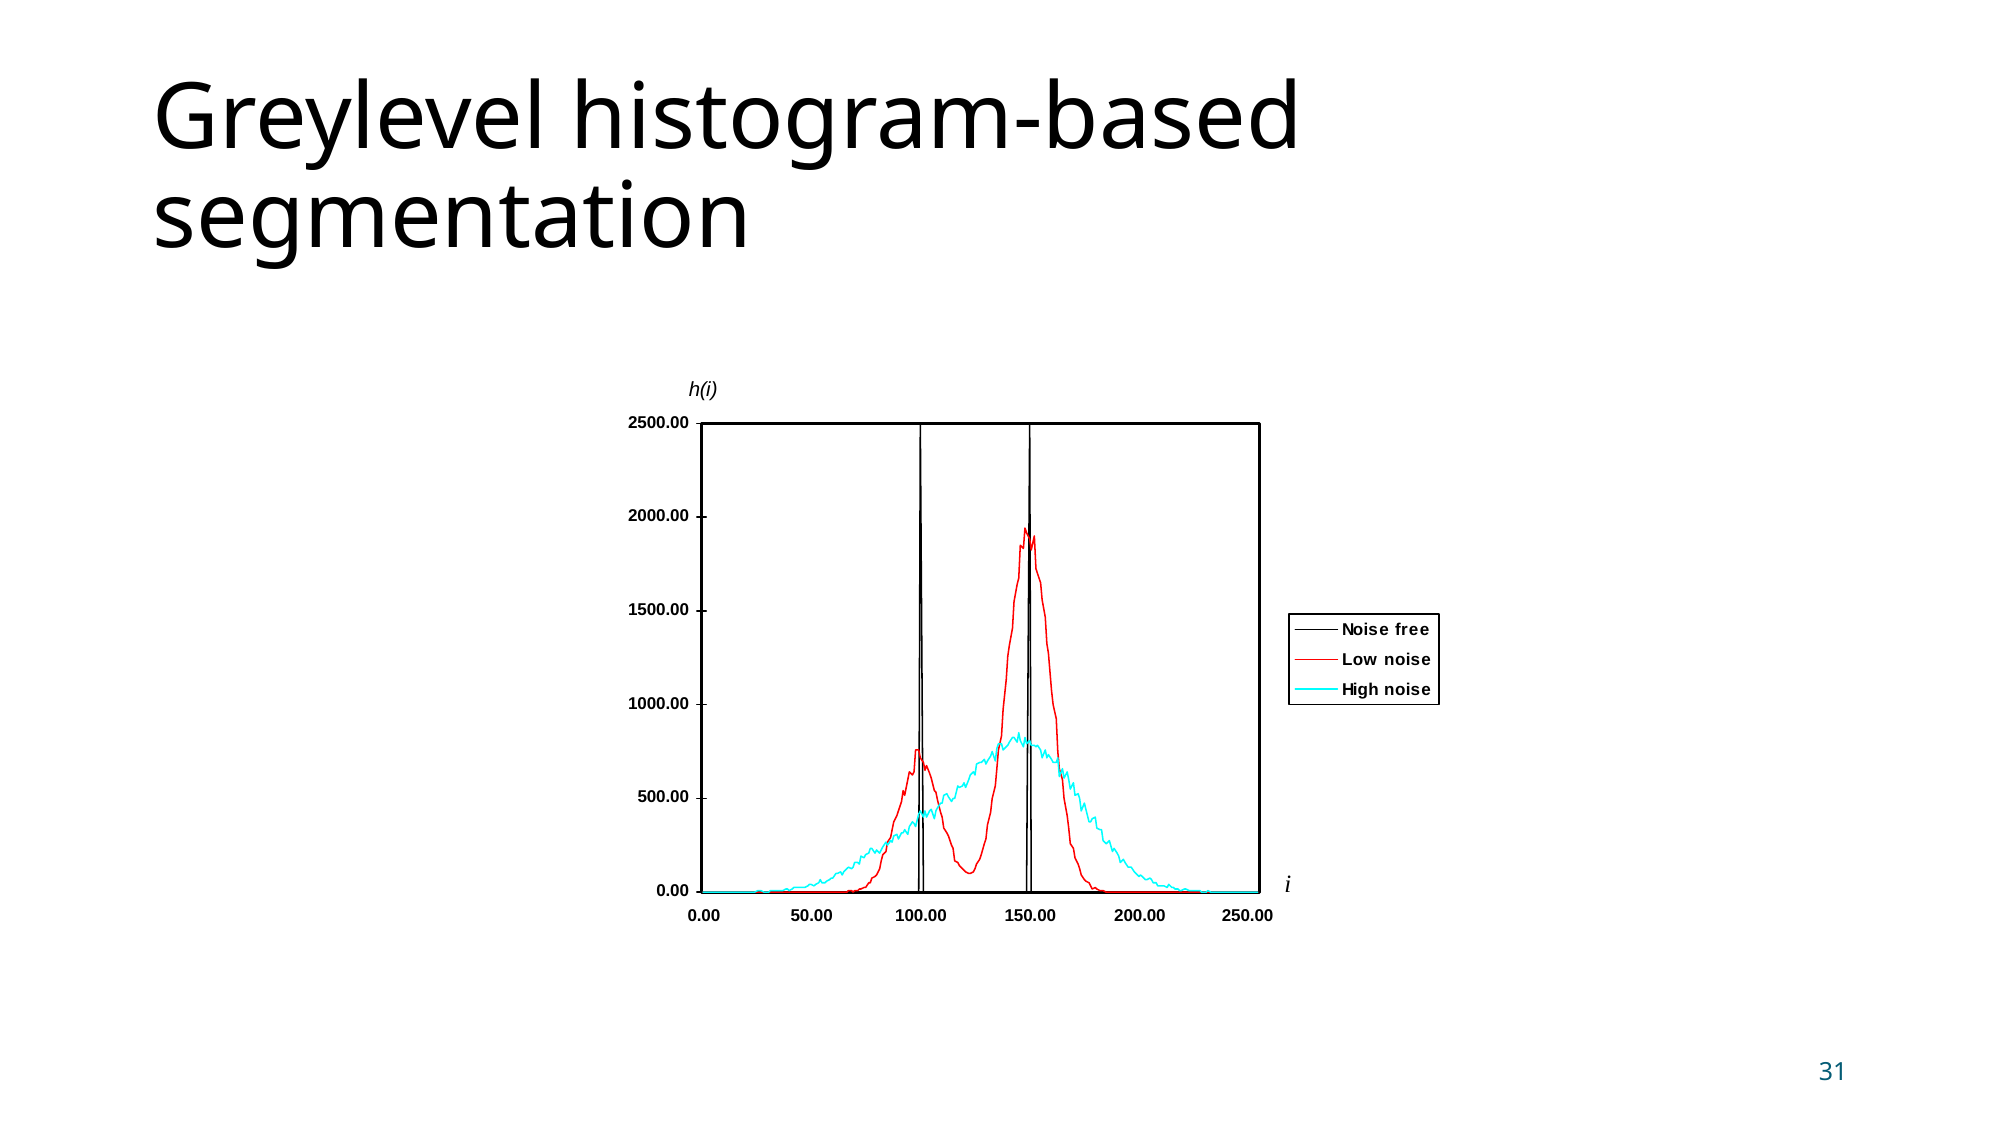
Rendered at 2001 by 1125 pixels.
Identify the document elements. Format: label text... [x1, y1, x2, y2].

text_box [587, 362, 1454, 1002]
slide_number 31 [1412, 1042, 1863, 1103]
title Greylevel histogram-based segmentation [137, 59, 1863, 278]
